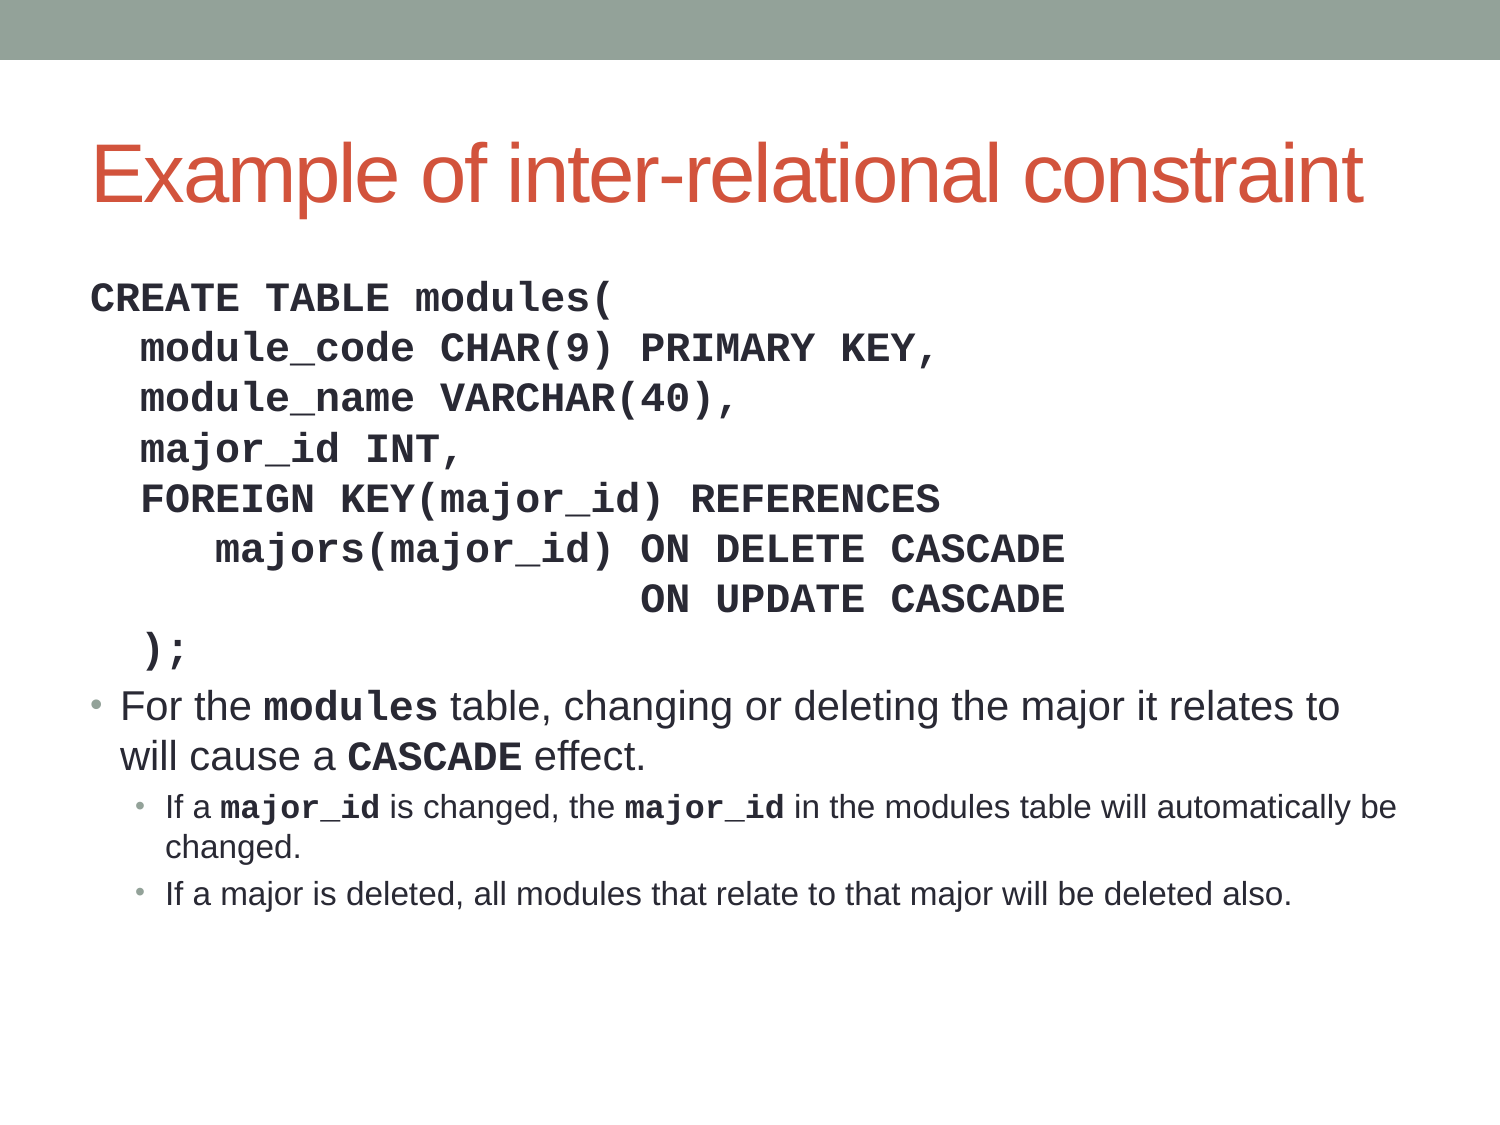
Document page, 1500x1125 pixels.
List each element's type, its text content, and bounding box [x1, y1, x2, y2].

list CREATE TABLE modules( module_code CHAR(9) PRIMARY KEY, module_name VARCHAR(40), major_id INT, FOREIGN KEY(major_id) REFERENCES majors(major_id) ON DELETE CASCADE ON UPDATE CASCADE ); For the modules table, changing or deleting the major it relates to will cause a CASCADE effect. If a major_id is changed, the major_id in the modules table will automatically be changed. If a major is deleted, all modules that relate to that major will be deleted also. [75, 262, 1425, 1063]
title Example of inter-relational constraint [75, 87, 1425, 250]
